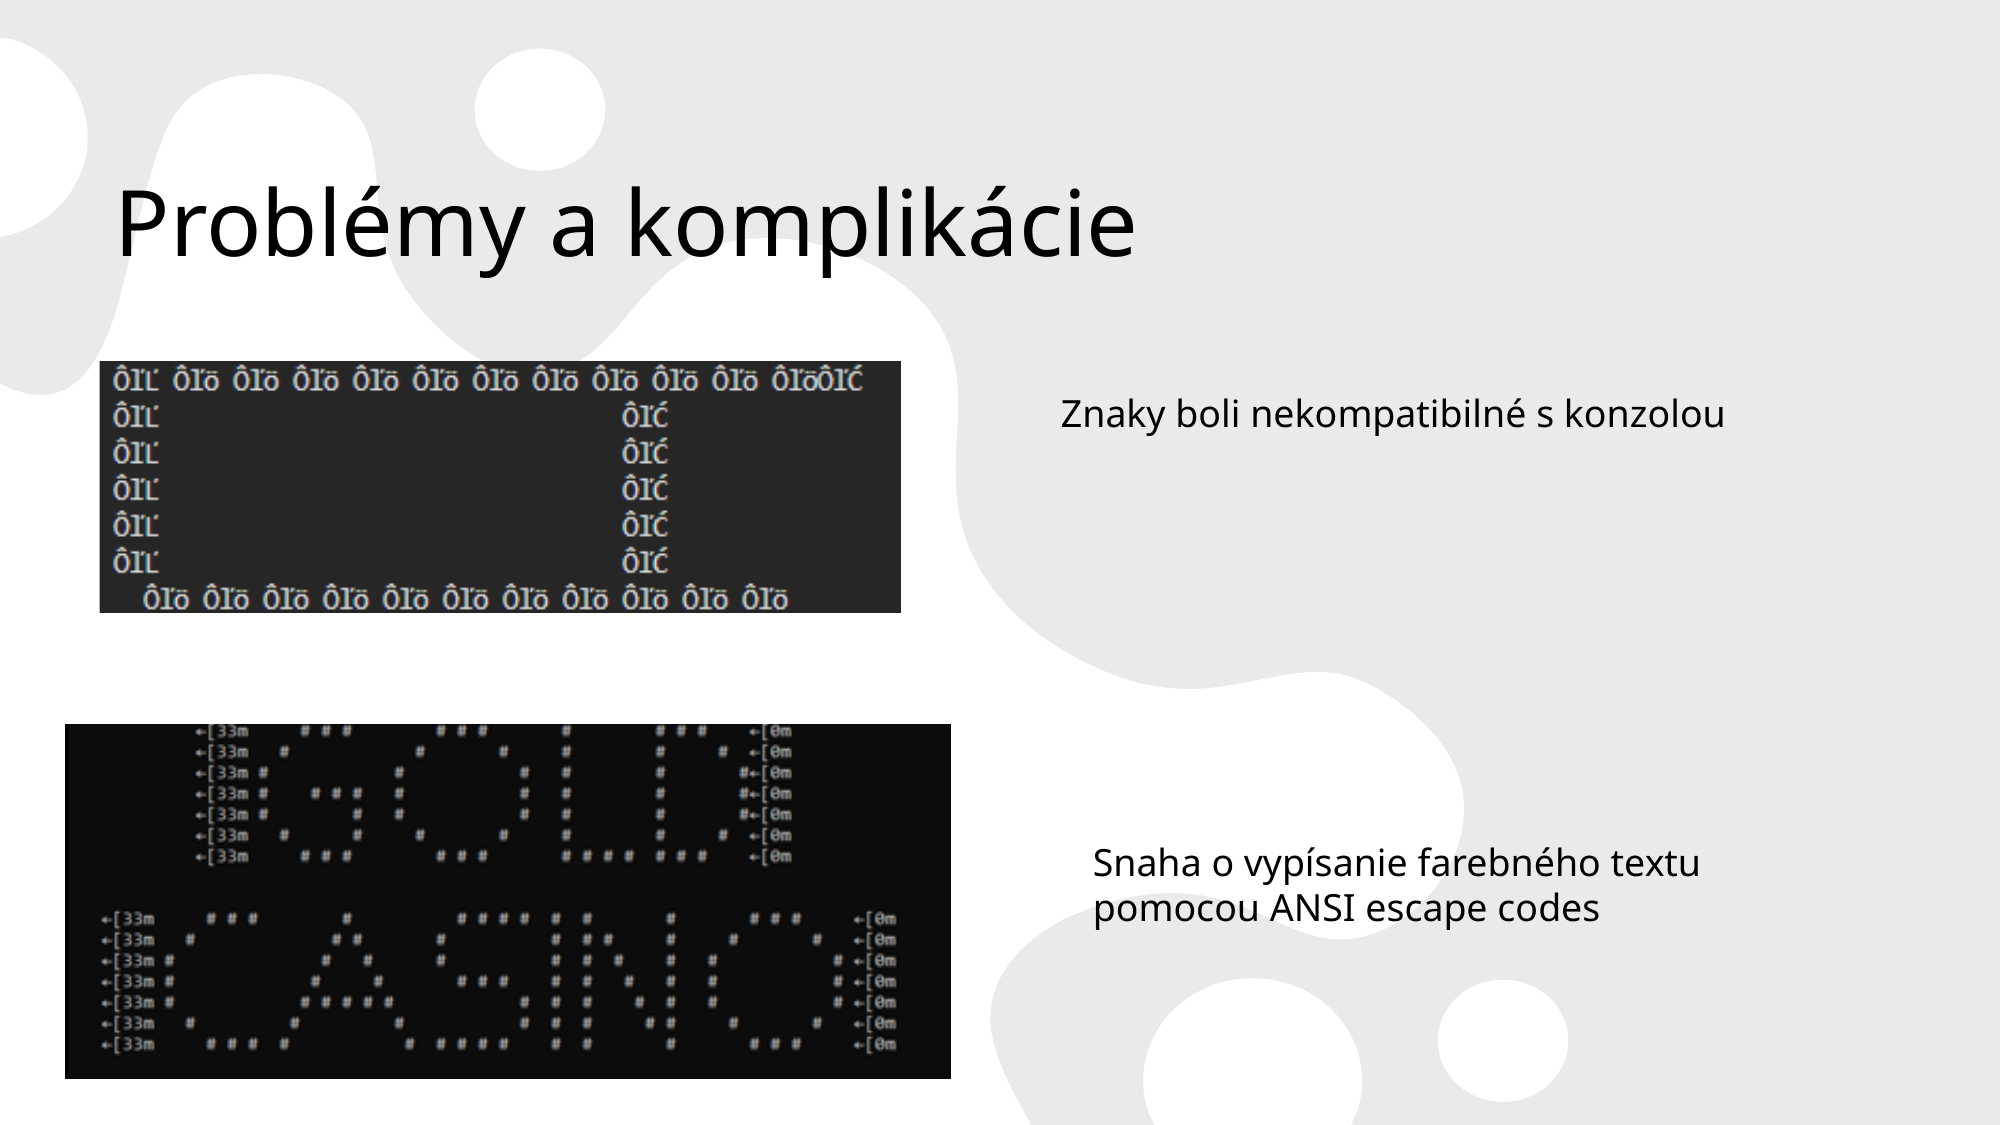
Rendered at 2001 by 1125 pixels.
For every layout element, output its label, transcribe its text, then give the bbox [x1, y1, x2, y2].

text_box Snaha o vypísanie farebného textu pomocou ANSI escape codes [1077, 831, 1744, 937]
picture [65, 724, 951, 1079]
text_box Znaky boli nekompatibilné s konzolou [1045, 382, 1914, 443]
title Problémy a komplikácie [99, 65, 1900, 283]
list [99, 361, 906, 613]
